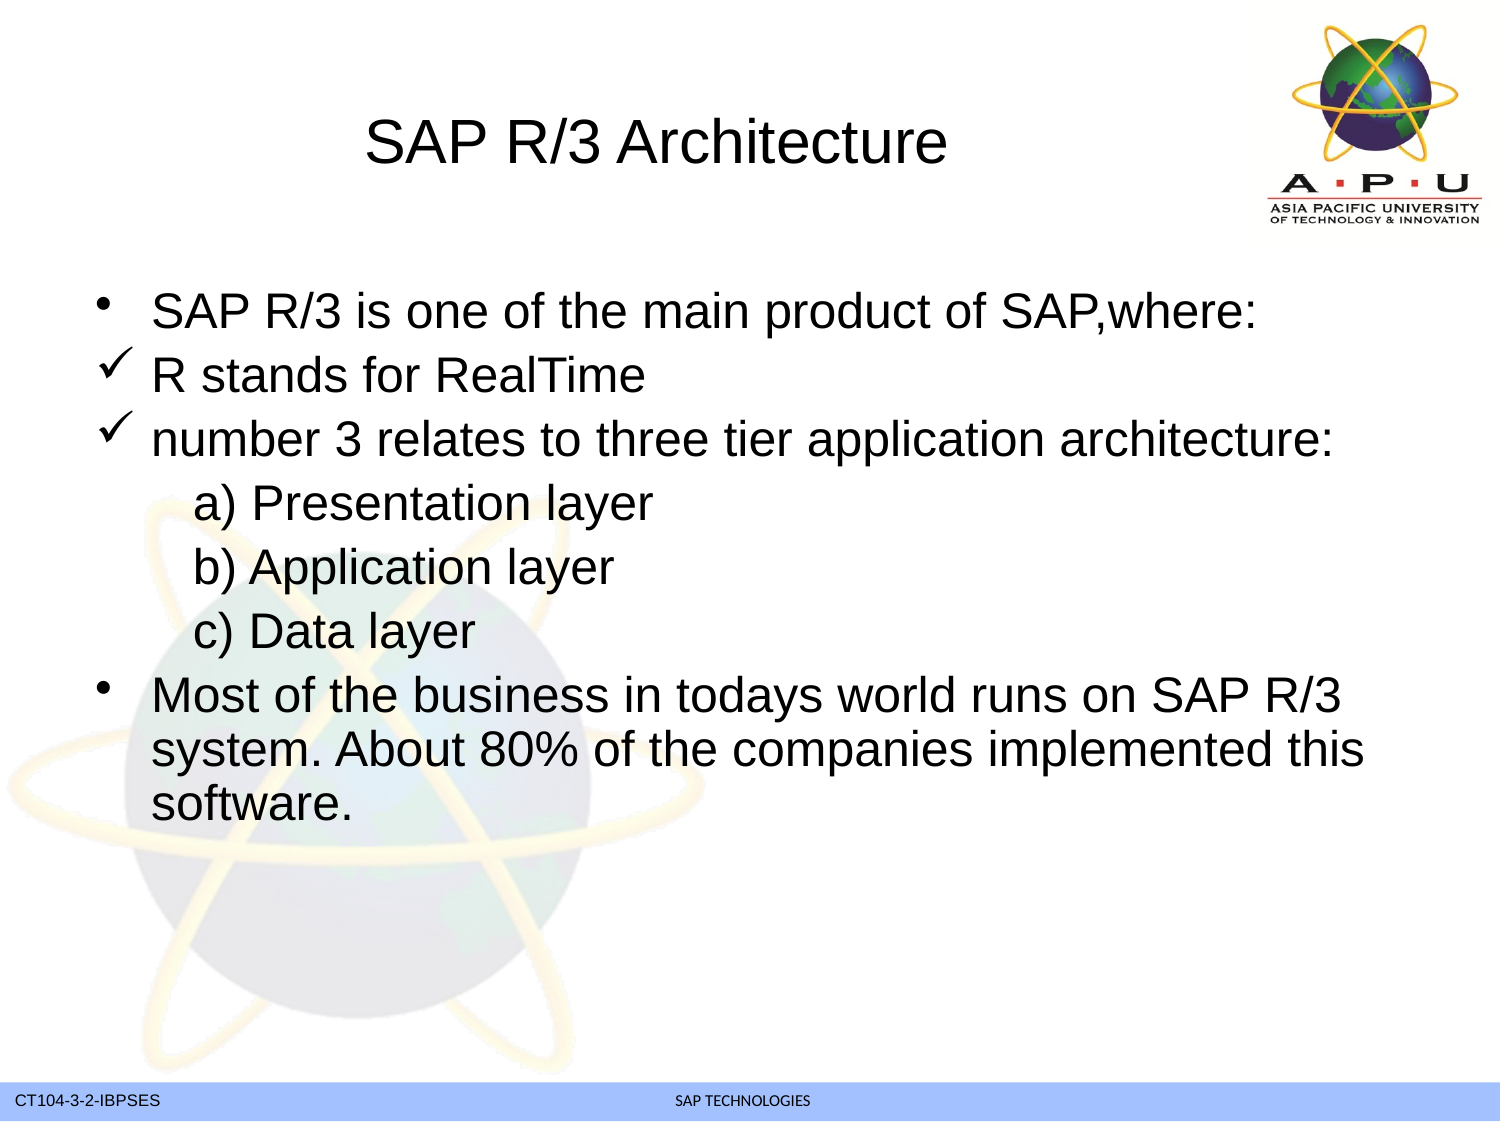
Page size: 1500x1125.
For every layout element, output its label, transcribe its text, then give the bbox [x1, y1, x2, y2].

title SAP R/3 Architecture [79, 45, 1235, 233]
list SAP R/3 is one of the main product of SAP,where: R stands for RealTime number 3 relates to three tier application architecture: a) Presentation layer b) Application layer c) Data layer Most of the business in todays world runs on SAP R/3 system. About 80% of the companies implemented this software. [79, 278, 1430, 1021]
picture [1251, 0, 1500, 249]
